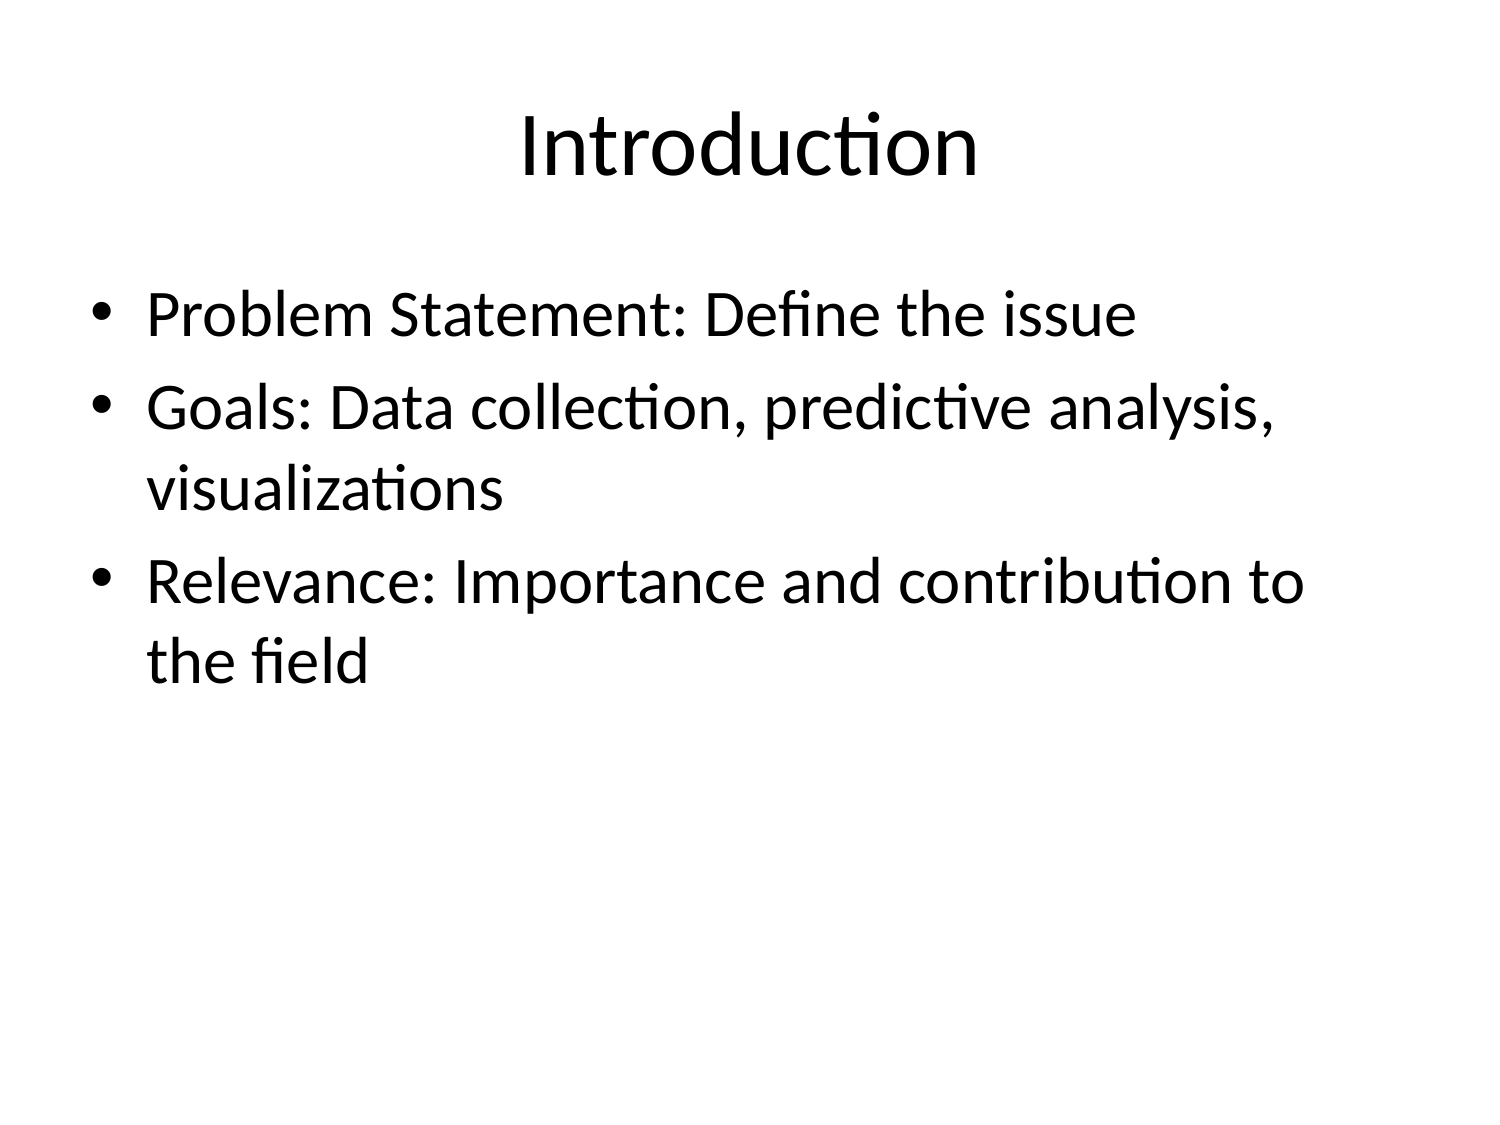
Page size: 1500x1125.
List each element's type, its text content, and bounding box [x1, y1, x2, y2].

title Introduction [75, 45, 1425, 233]
list Problem Statement: Define the issue Goals: Data collection, predictive analysis, visualizations Relevance: Importance and contribution to the field [75, 262, 1425, 1005]
